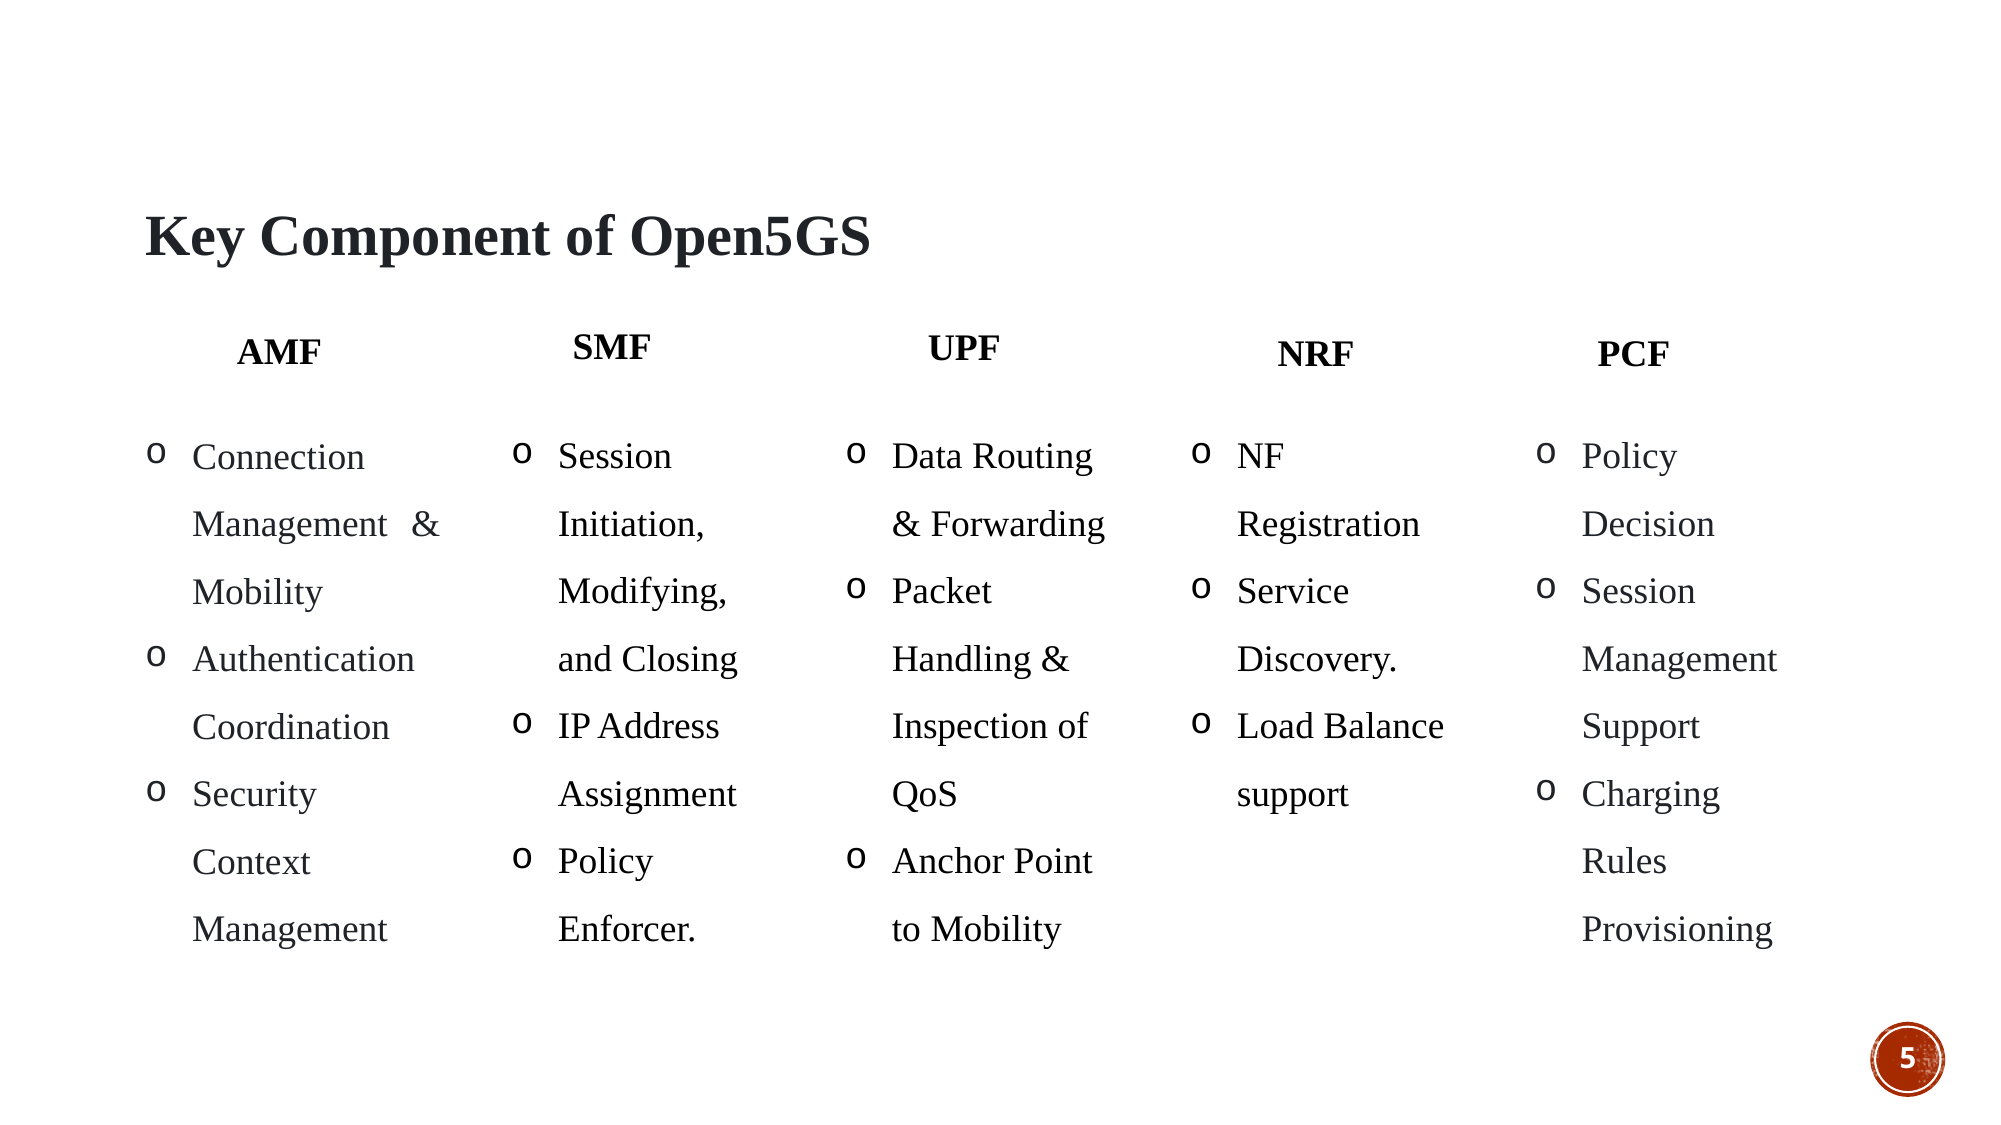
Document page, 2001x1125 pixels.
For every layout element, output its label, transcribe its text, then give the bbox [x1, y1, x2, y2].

text_box PCF [1499, 321, 1768, 382]
text_box UPF [830, 315, 1099, 376]
text_box Key Component of Open5GS [130, 190, 1131, 275]
text_box Session Initiation, Modifying, and Closing IP Address Assignment Policy Enforcer. [496, 401, 801, 956]
text_box Data Routing & Forwarding Packet Handling & Inspection of QoS Anchor Point to Mobility [830, 401, 1135, 956]
text_box NRF [1182, 321, 1451, 382]
text_box Policy Decision Session Management Support Charging Rules Provisioning [1520, 401, 1825, 1001]
slide_number 5 [1855, 1028, 1961, 1089]
text_box Connection Management & Mobility Authentication Coordination Security Context Management [130, 401, 456, 957]
text_box SMF [478, 314, 747, 375]
text_box AMF [145, 319, 414, 380]
text_box NF Registration Service Discovery. Load Balance support [1175, 401, 1480, 821]
